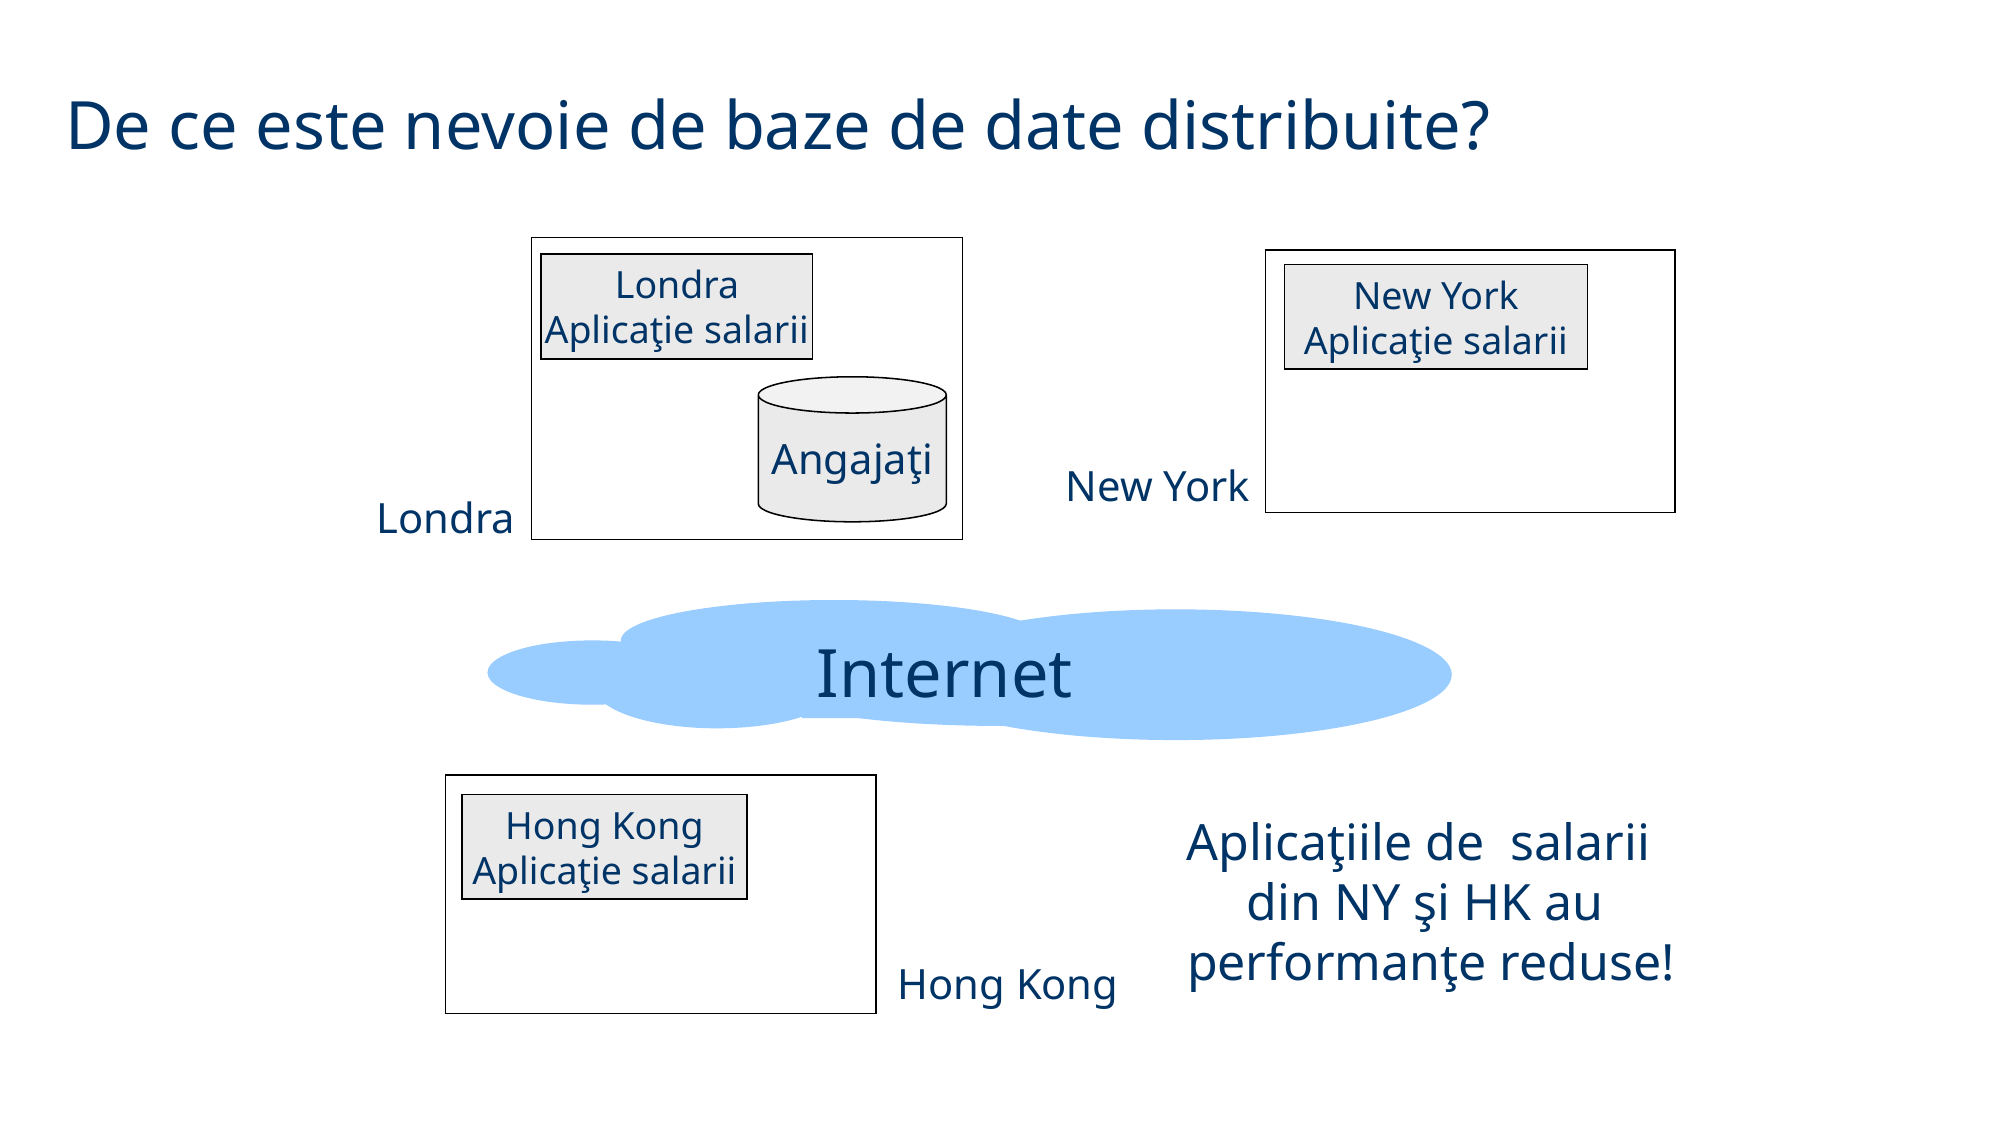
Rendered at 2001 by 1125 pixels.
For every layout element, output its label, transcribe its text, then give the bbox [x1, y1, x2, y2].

text_box New York [1051, 452, 1266, 518]
text_box Hong Kong [882, 950, 1134, 1015]
title De ce este nevoie de baze de date distribuite? [50, 75, 1773, 171]
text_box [487, 599, 1453, 741]
text_box Aplicaţiile de salarii din NY şi HK au performanţe reduse! [1159, 803, 1691, 998]
text_box [300, 212, 1700, 1038]
text_box [1265, 249, 1675, 513]
text_box Londra [361, 484, 530, 550]
text_box [531, 237, 963, 540]
text_box [445, 774, 877, 1014]
